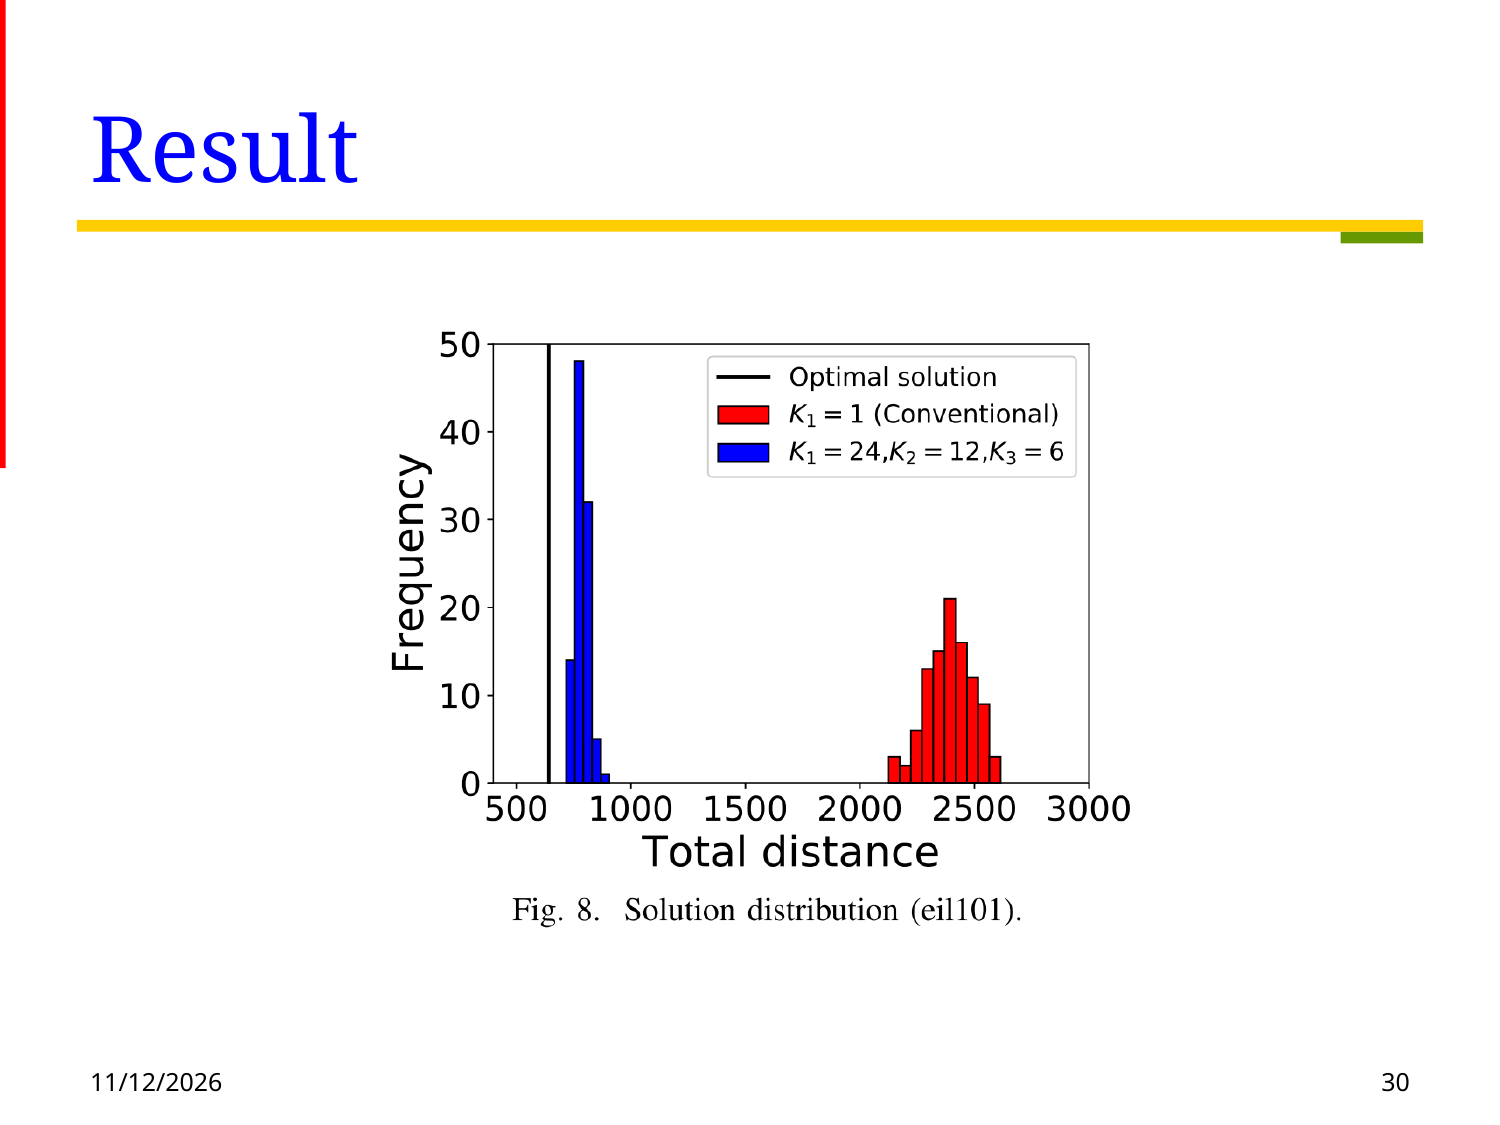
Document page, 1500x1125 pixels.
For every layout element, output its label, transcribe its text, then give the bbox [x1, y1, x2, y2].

title Result [74, 20, 1426, 209]
slide_number 30 [1074, 1058, 1426, 1101]
picture [371, 290, 1173, 933]
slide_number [74, 1058, 426, 1101]
